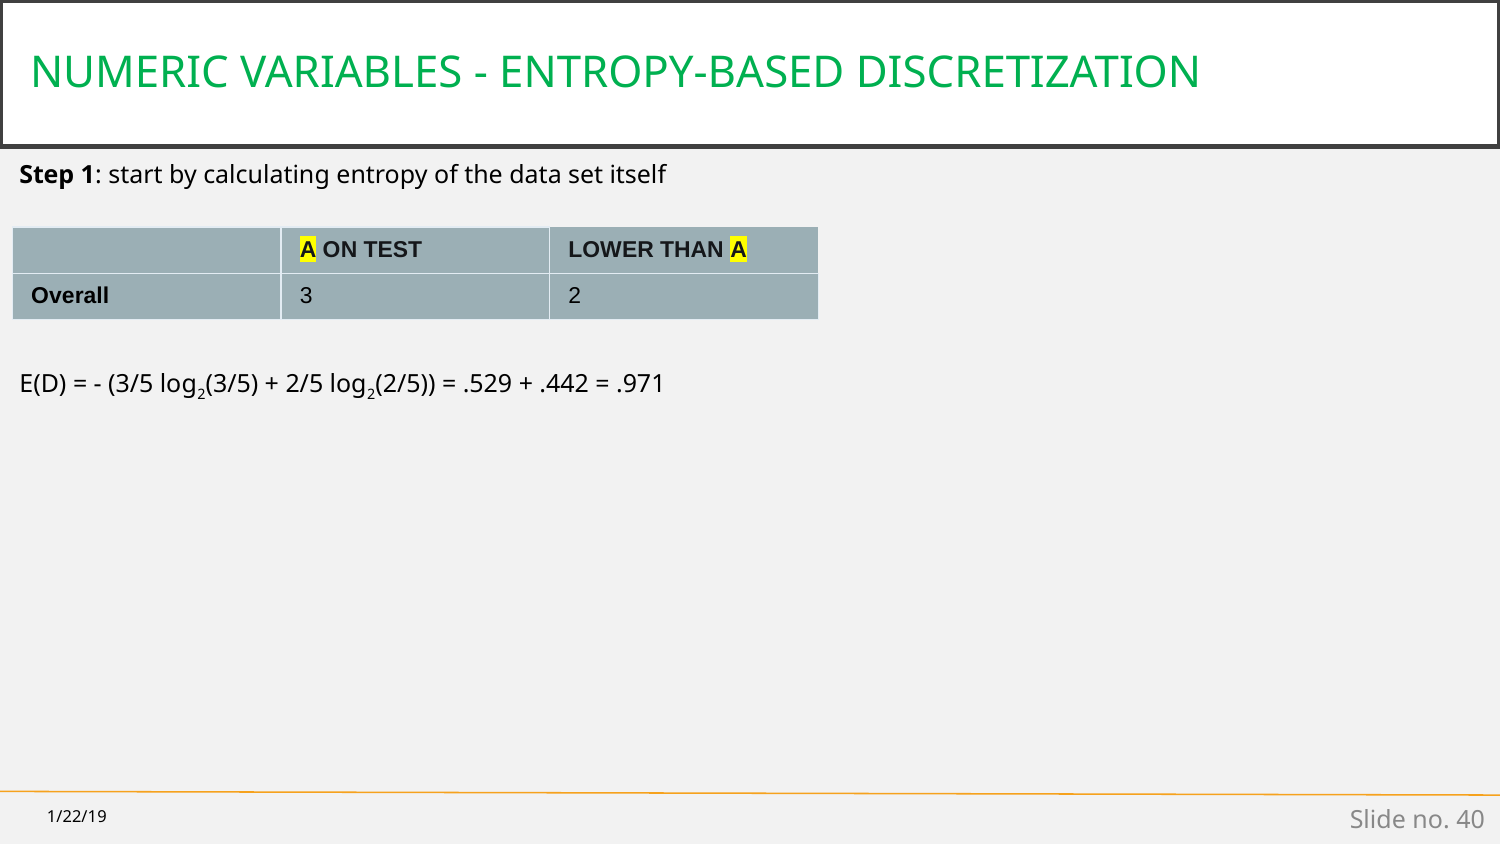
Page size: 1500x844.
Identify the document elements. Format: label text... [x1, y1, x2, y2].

table_cell 2 [550, 274, 818, 319]
table_cell 3 [282, 274, 549, 319]
table_header [13, 228, 280, 273]
table_cell Overall [13, 274, 280, 319]
table_header LOWER THAN A [550, 227, 818, 273]
slide_number Slide no. 40 [1162, 797, 1500, 843]
table_header A ON TEST [282, 228, 549, 273]
text_box Step 1: start by calculating entropy of the data set itself E(D) = - (3/5 log2(3/5) + 2/5 log2(2/5)) = .529 + .442 = .971 [4, 150, 898, 410]
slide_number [0, 796, 122, 837]
title NUMERIC VARIABLES - ENTROPY-BASED DISCRETIZATION [0, 0, 1500, 149]
